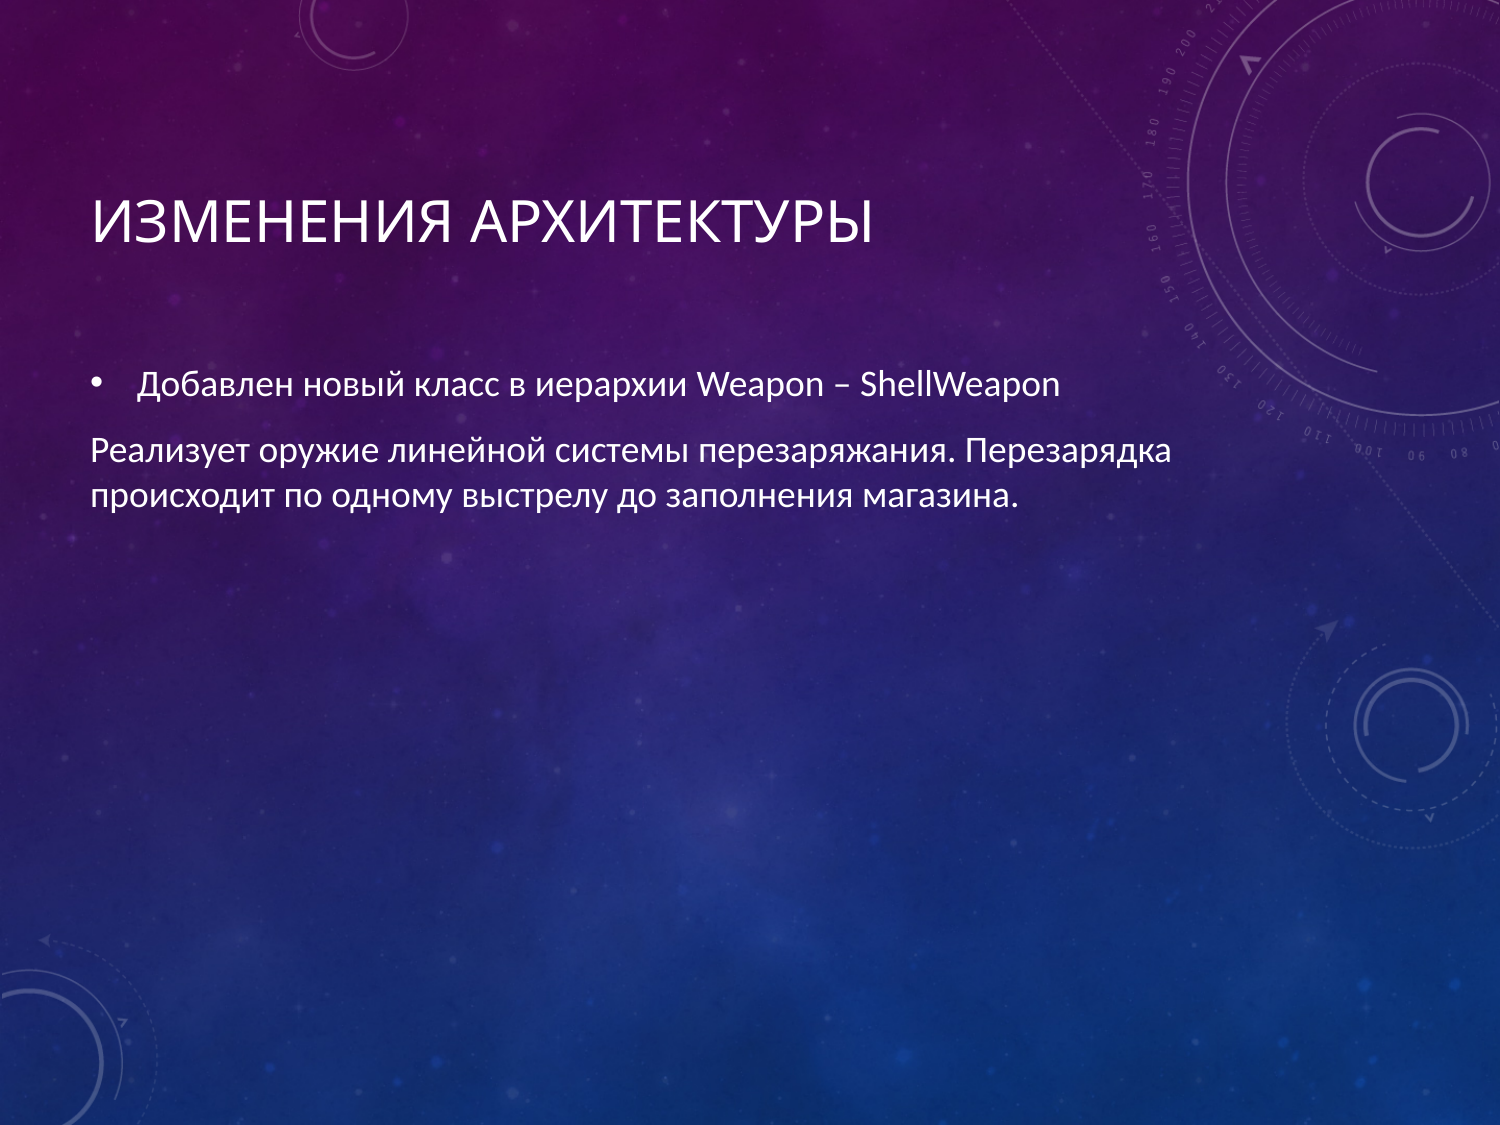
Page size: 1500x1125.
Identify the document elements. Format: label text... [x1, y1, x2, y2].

picture [0, 0, 1500, 1125]
title Изменения архитектуры [75, 99, 1350, 339]
list Добавлен новый класс в иерархии Weapon – ShellWeapon Реализует оружие линейной системы перезаряжания. Перезарядка происходит по одному выстрелу до заполнения магазина. [75, 351, 1350, 950]
